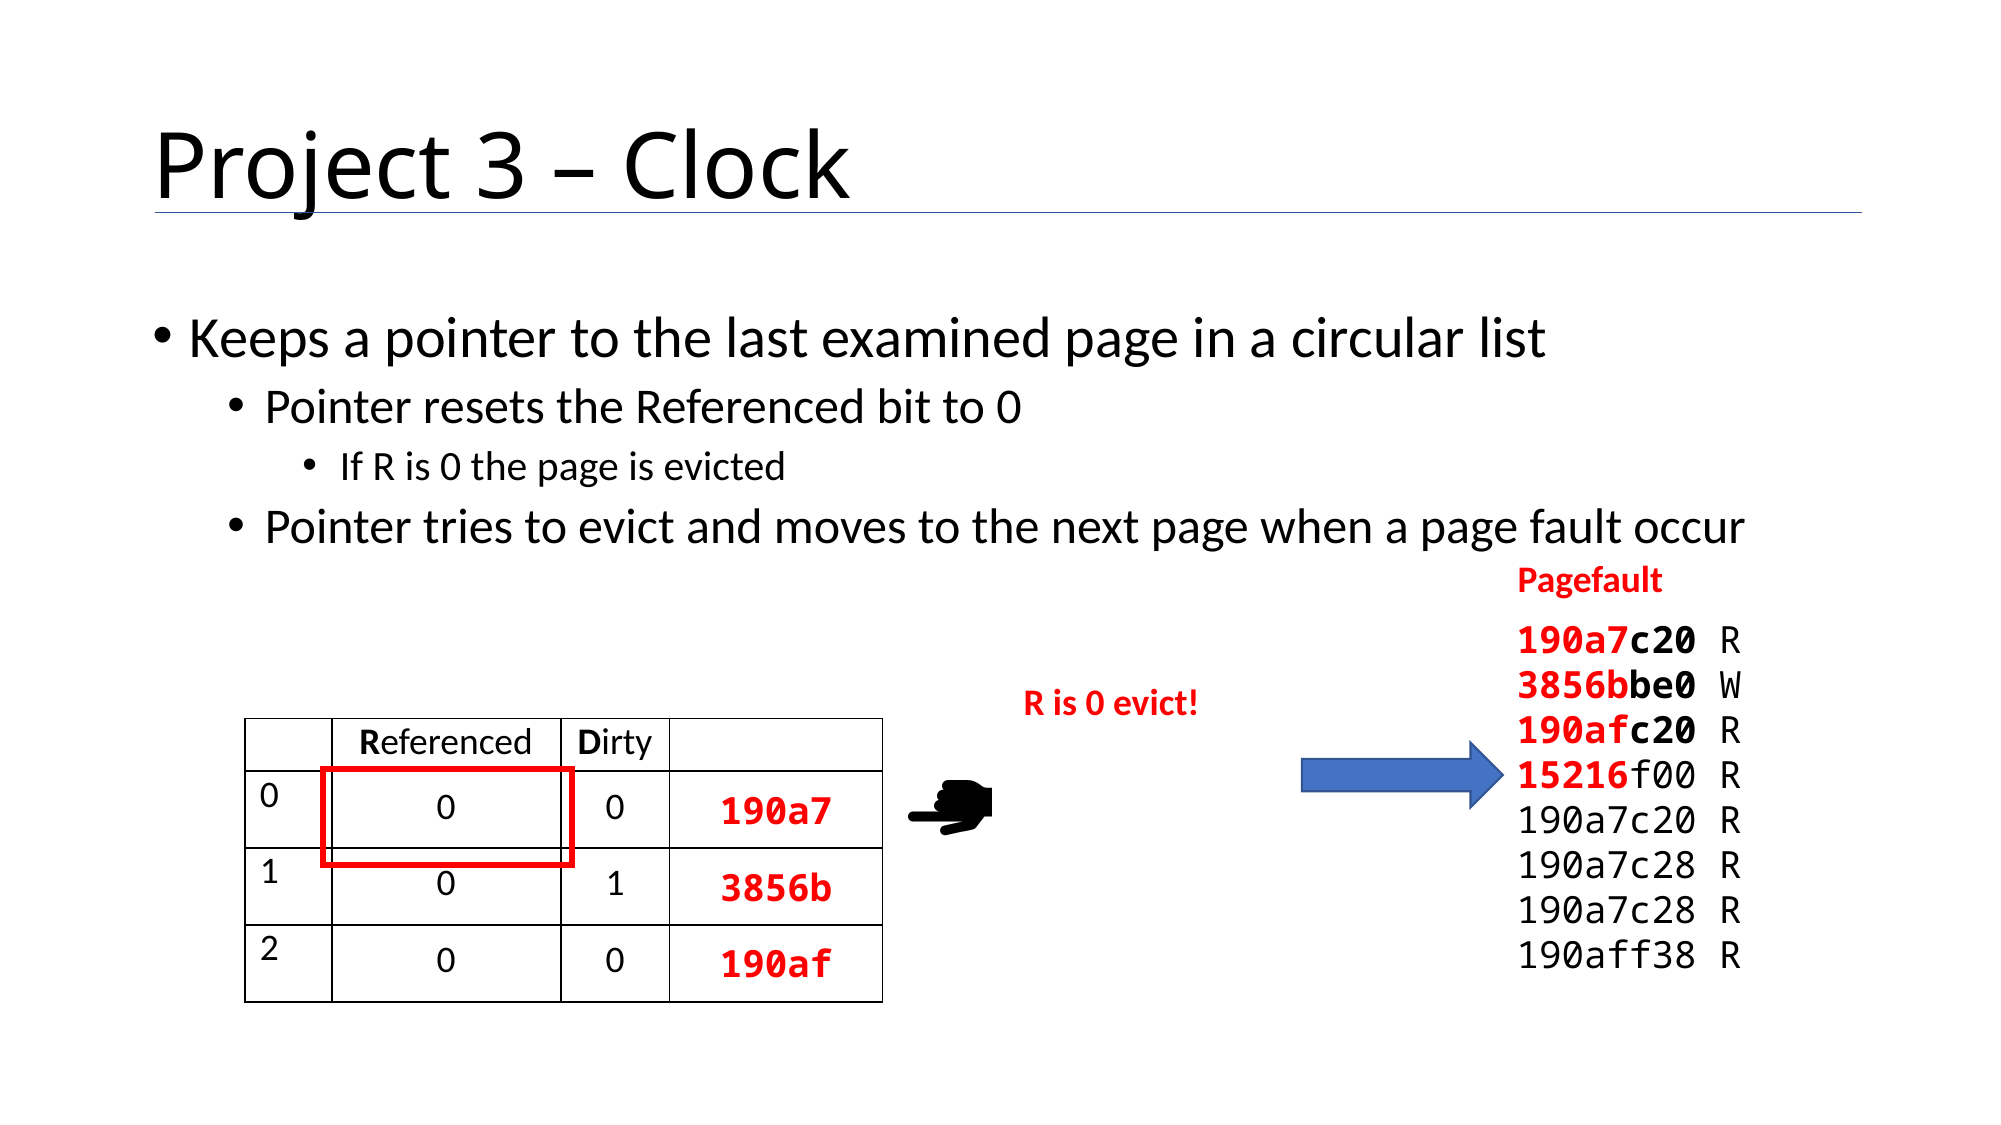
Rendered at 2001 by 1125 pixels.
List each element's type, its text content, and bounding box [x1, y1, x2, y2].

text_box [322, 768, 573, 866]
table_cell 0 [333, 866, 560, 924]
table_header Referenced [333, 719, 560, 768]
title Project 3 – Clock [137, 59, 1863, 278]
picture [902, 760, 998, 855]
table_cell 0 [246, 772, 322, 847]
table_cell 0 [333, 926, 560, 1001]
list Keeps a pointer to the last examined page in a circular list Pointer resets the Referenced bit to 0 If R is 0 the page is evicted Pointer tries to evict and moves to the next page when a page fault occur [137, 299, 1863, 619]
table_cell 2 [246, 926, 331, 1001]
text_box [1300, 740, 1505, 810]
text_box R is 0 evict! [1008, 670, 1351, 730]
table_cell 1 [246, 849, 331, 924]
text_box 190a7c20 R 3856bbe0 W 190afc20 R 15216f00 R 190a7c20 R 190a7c28 R 190a7c28 R 190aff38 R [1323, 608, 1936, 984]
table_cell 0 [573, 772, 669, 847]
table_cell 190a7 [670, 772, 882, 847]
table_cell 3856b [670, 849, 882, 924]
table_header [246, 719, 331, 770]
table_header Dirty [562, 719, 669, 770]
table_cell 190af [670, 926, 882, 1001]
table_header [670, 719, 882, 770]
table_cell 1 [562, 849, 669, 924]
table_cell 0 [562, 926, 669, 1001]
text_box Pagefault [1502, 547, 1846, 607]
